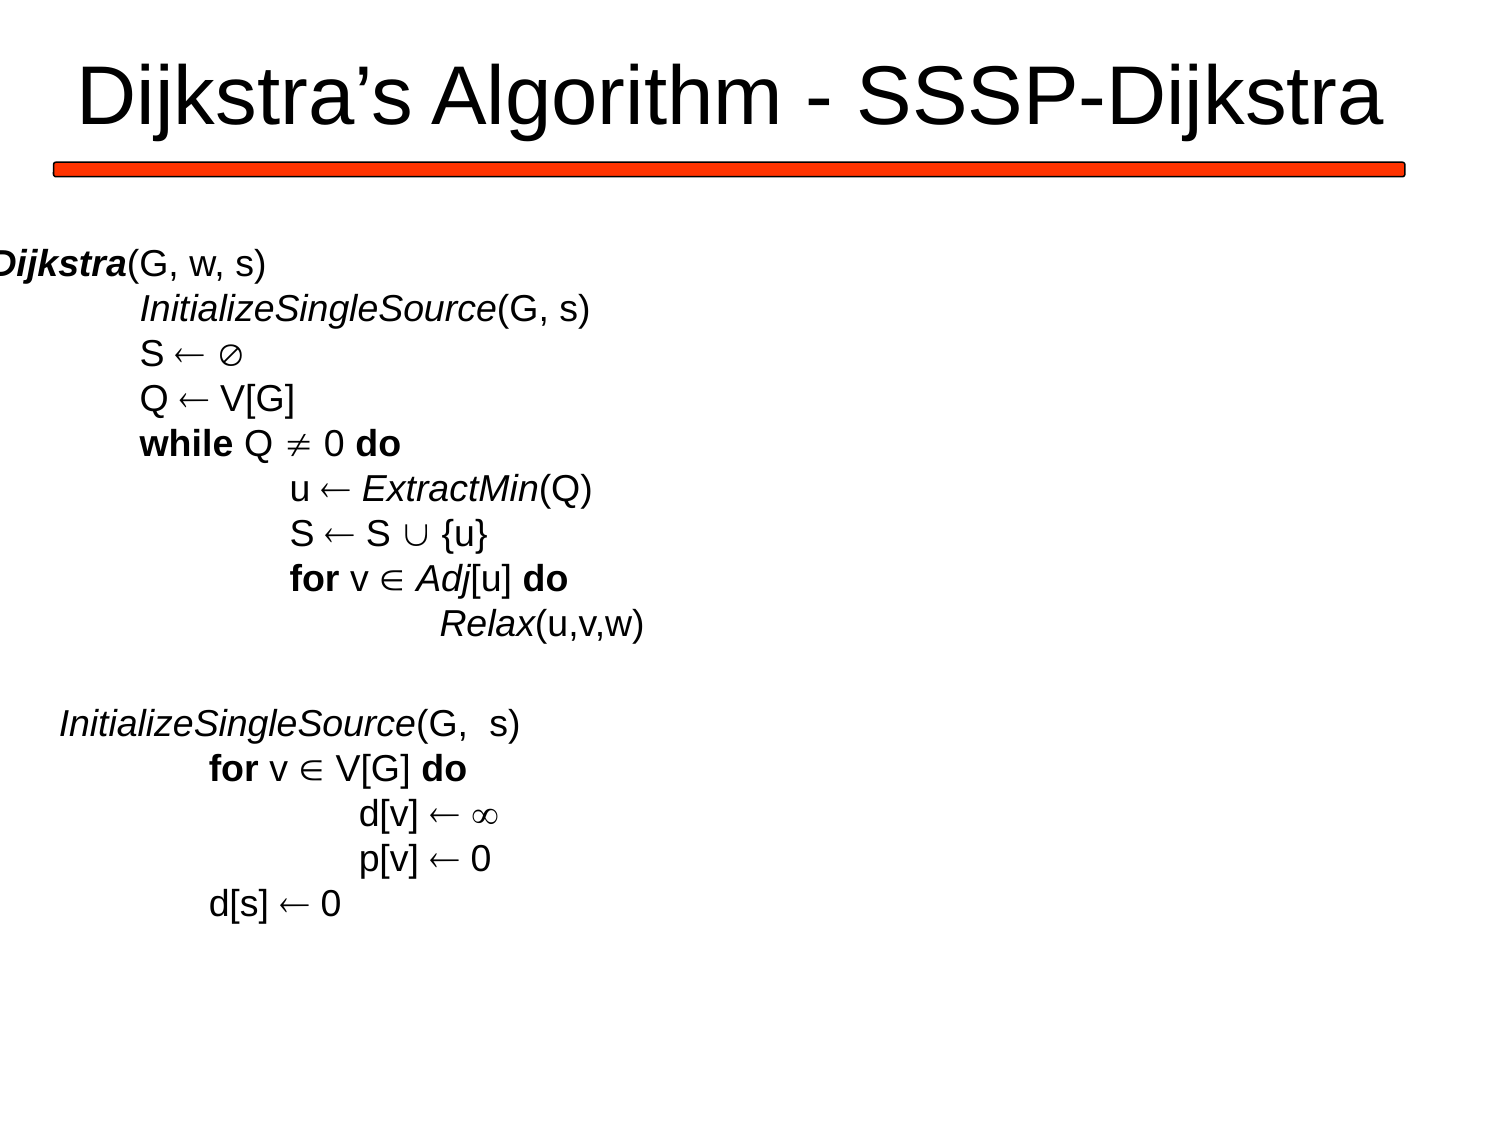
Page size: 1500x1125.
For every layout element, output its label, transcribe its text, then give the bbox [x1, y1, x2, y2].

text_box Dijkstra(G, w, s) InitializeSingleSource(G, s) S   Q  V[G] while Q  0 do u  ExtractMin(Q) S  S  {u} for v  Adj[u] do Relax(u,v,w) [0, 231, 660, 652]
text_box InitializeSingleSource(G, s) for v  V[G] do d[v]   p[v]  0 d[s]  0 [44, 691, 536, 931]
title Dijkstra’s Algorithm - SSSP-Dijkstra [55, 16, 1406, 166]
